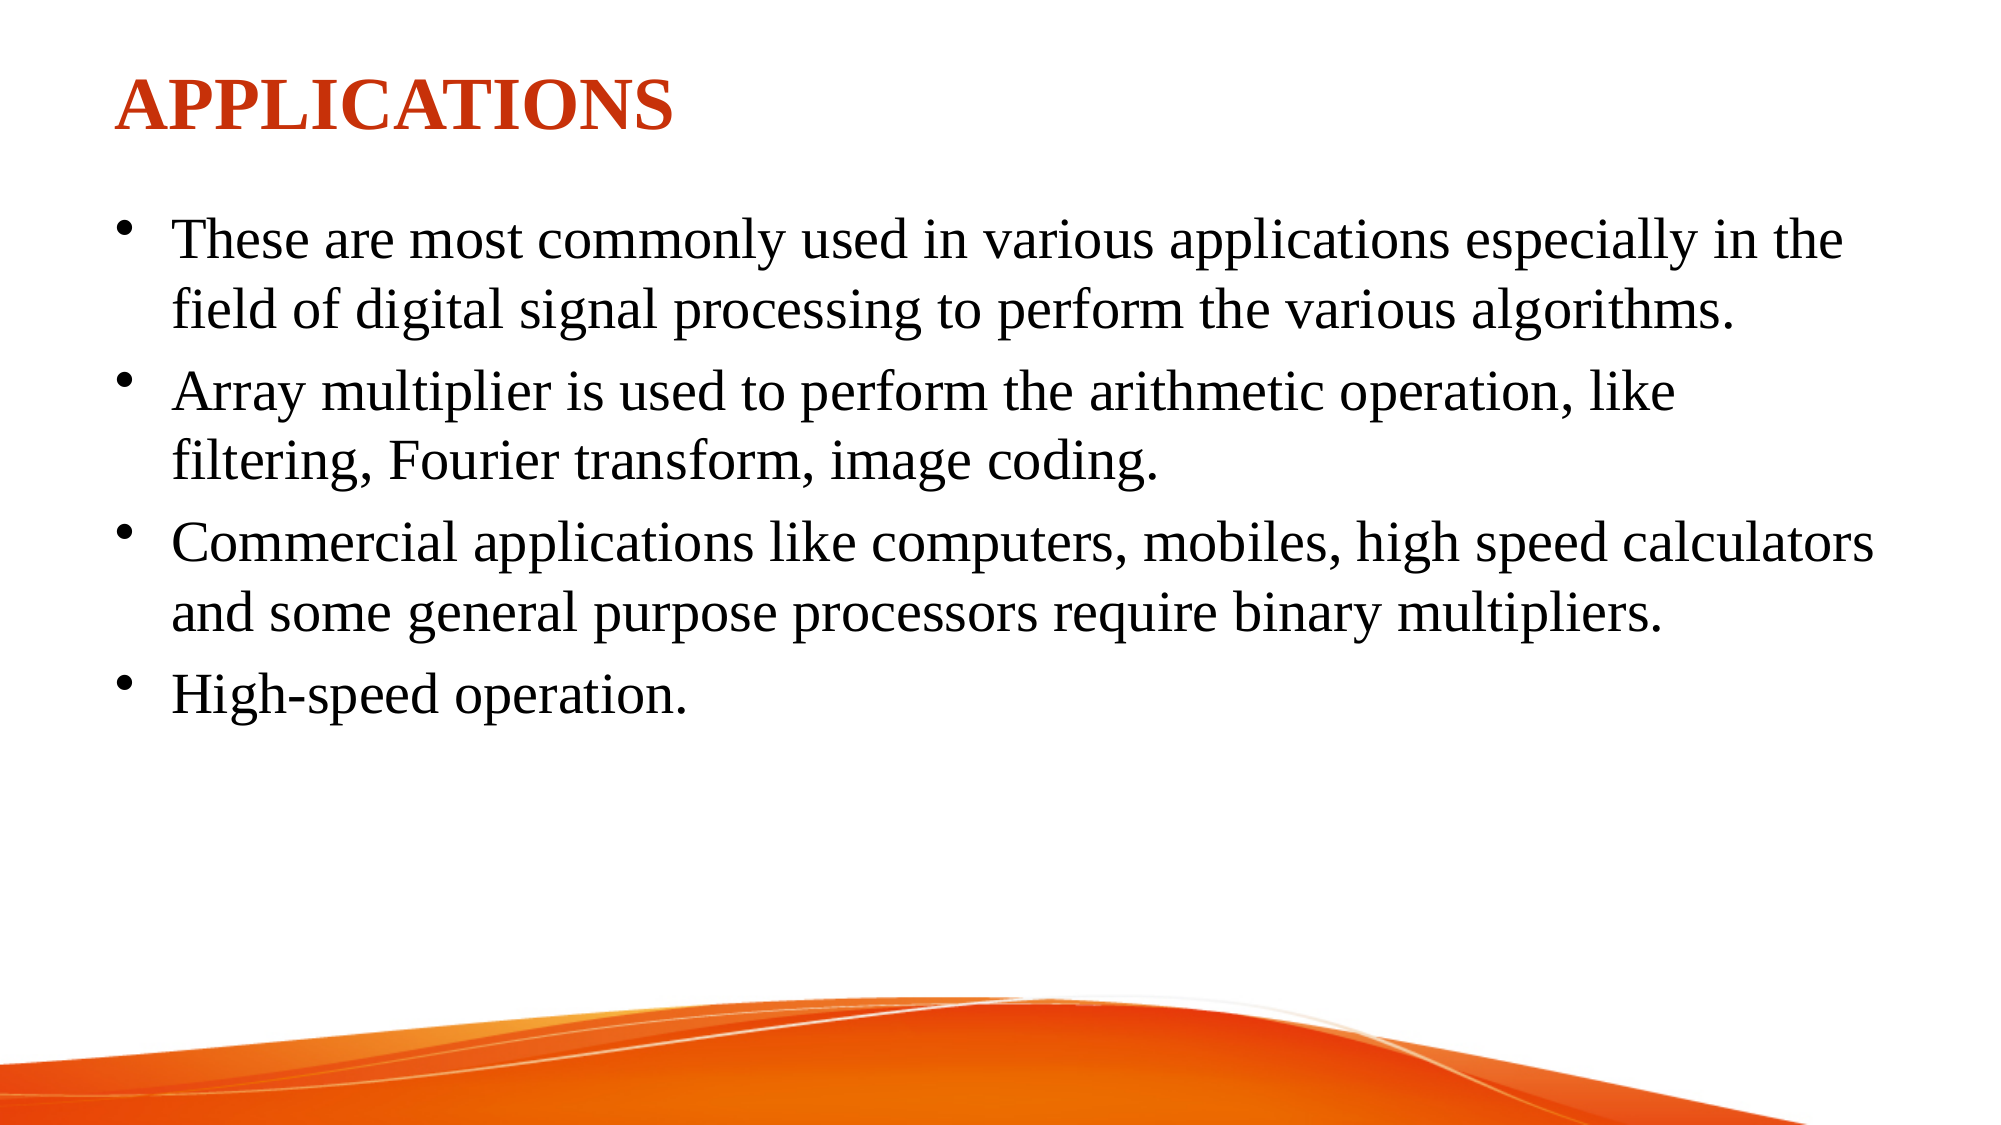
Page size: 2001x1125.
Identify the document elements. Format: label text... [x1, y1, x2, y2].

title APPLICATIONS [99, 39, 1901, 160]
list These are most commonly used in various applications especially in the field of digital signal processing to perform the various algorithms. Array multiplier is used to perform the arithmetic operation, like filtering, Fourier transform, image coding. Commercial applications like computers, mobiles, high speed calculators and some general purpose processors require binary multipliers. High-speed operation. [99, 192, 1901, 1006]
picture [0, 0, 2000, 1125]
